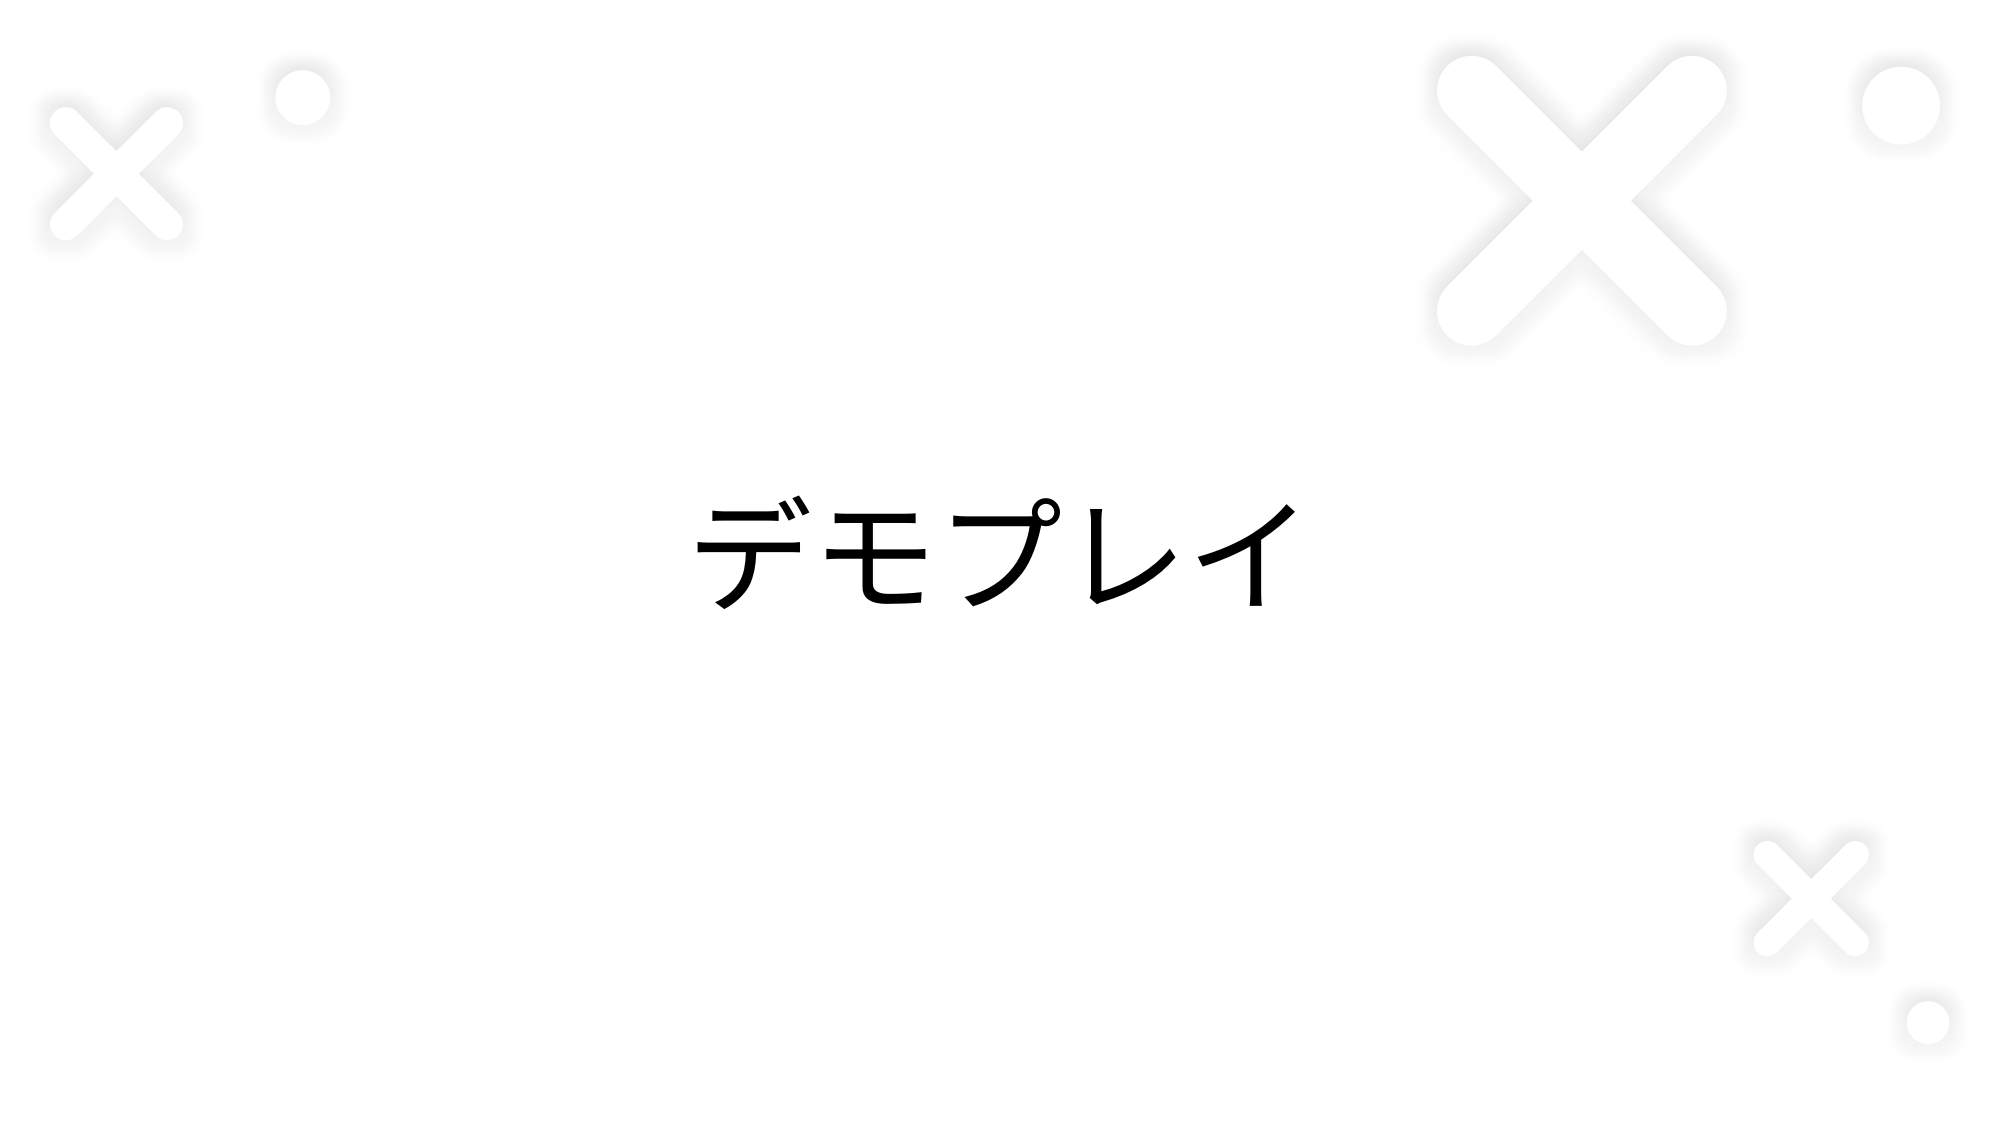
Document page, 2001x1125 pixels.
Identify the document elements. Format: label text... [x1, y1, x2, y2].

list デモプレイ [137, 205, 1863, 920]
